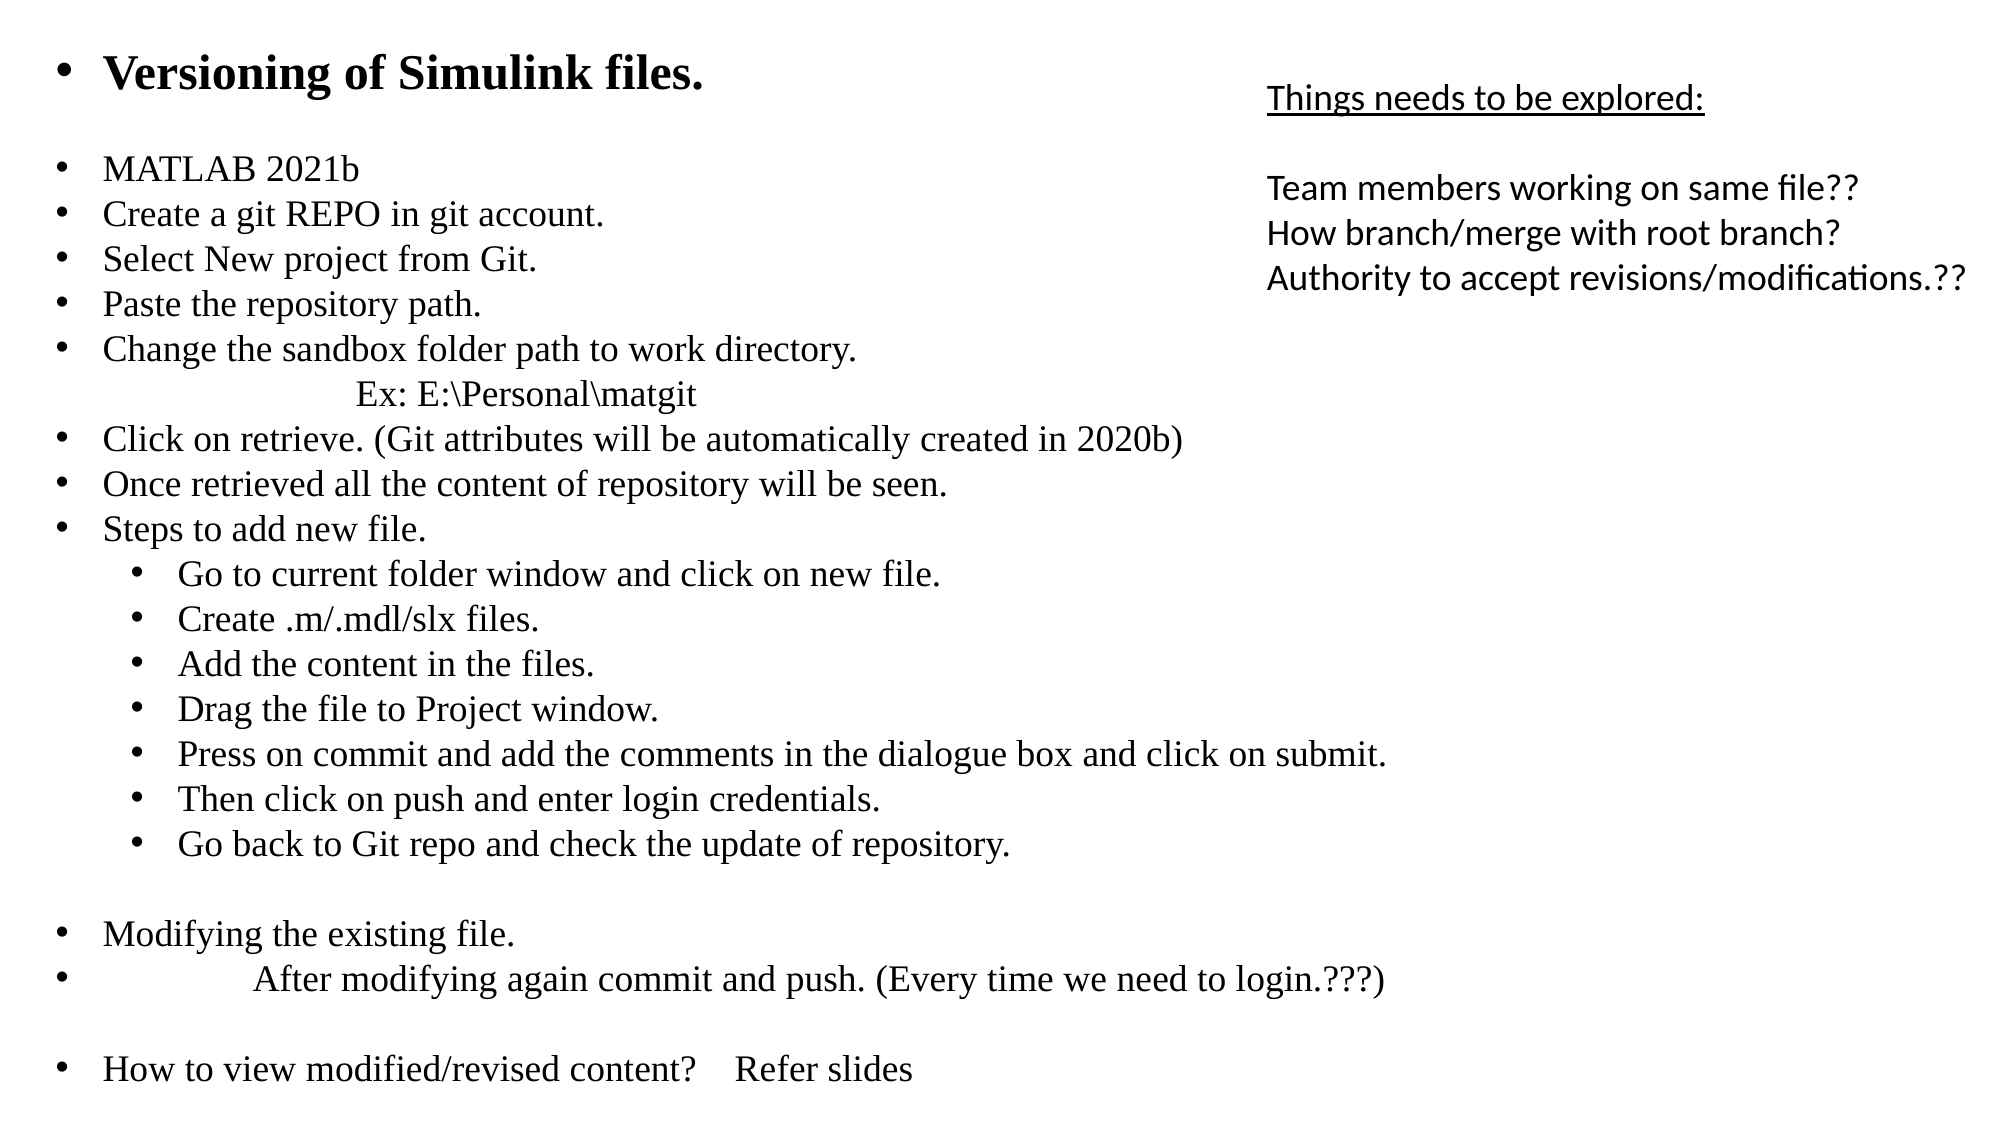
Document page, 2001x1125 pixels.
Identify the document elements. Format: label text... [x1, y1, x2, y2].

text_box Things needs to be explored: Team members working on same file?? How branch/merge with root branch? Authority to accept revisions/modifications.?? [1252, 65, 1984, 351]
text_box Versioning of Simulink files. MATLAB 2021b Create a git REPO in git account. Select New project from Git. Paste the repository path. Change the sandbox folder path to work directory. Ex: E:\Personal\matgit Click on retrieve. (Git attributes will be automatically created in 2020b) Once retrieved all the content of repository will be seen. Steps to add new file. Go to current folder window and click on new file. Create .m/.mdl/slx files. Add the content in the files. Drag the file to Project window. Press on commit and add the comments in the dialogue box and click on submit. Then click on push and enter login credentials. Go back to Git repo and check the update of repository. Modifying the existing file. After modifying again commit and push. (Every time we need to login.???) How to view modified/revised content? Refer slides [40, 31, 1475, 1125]
